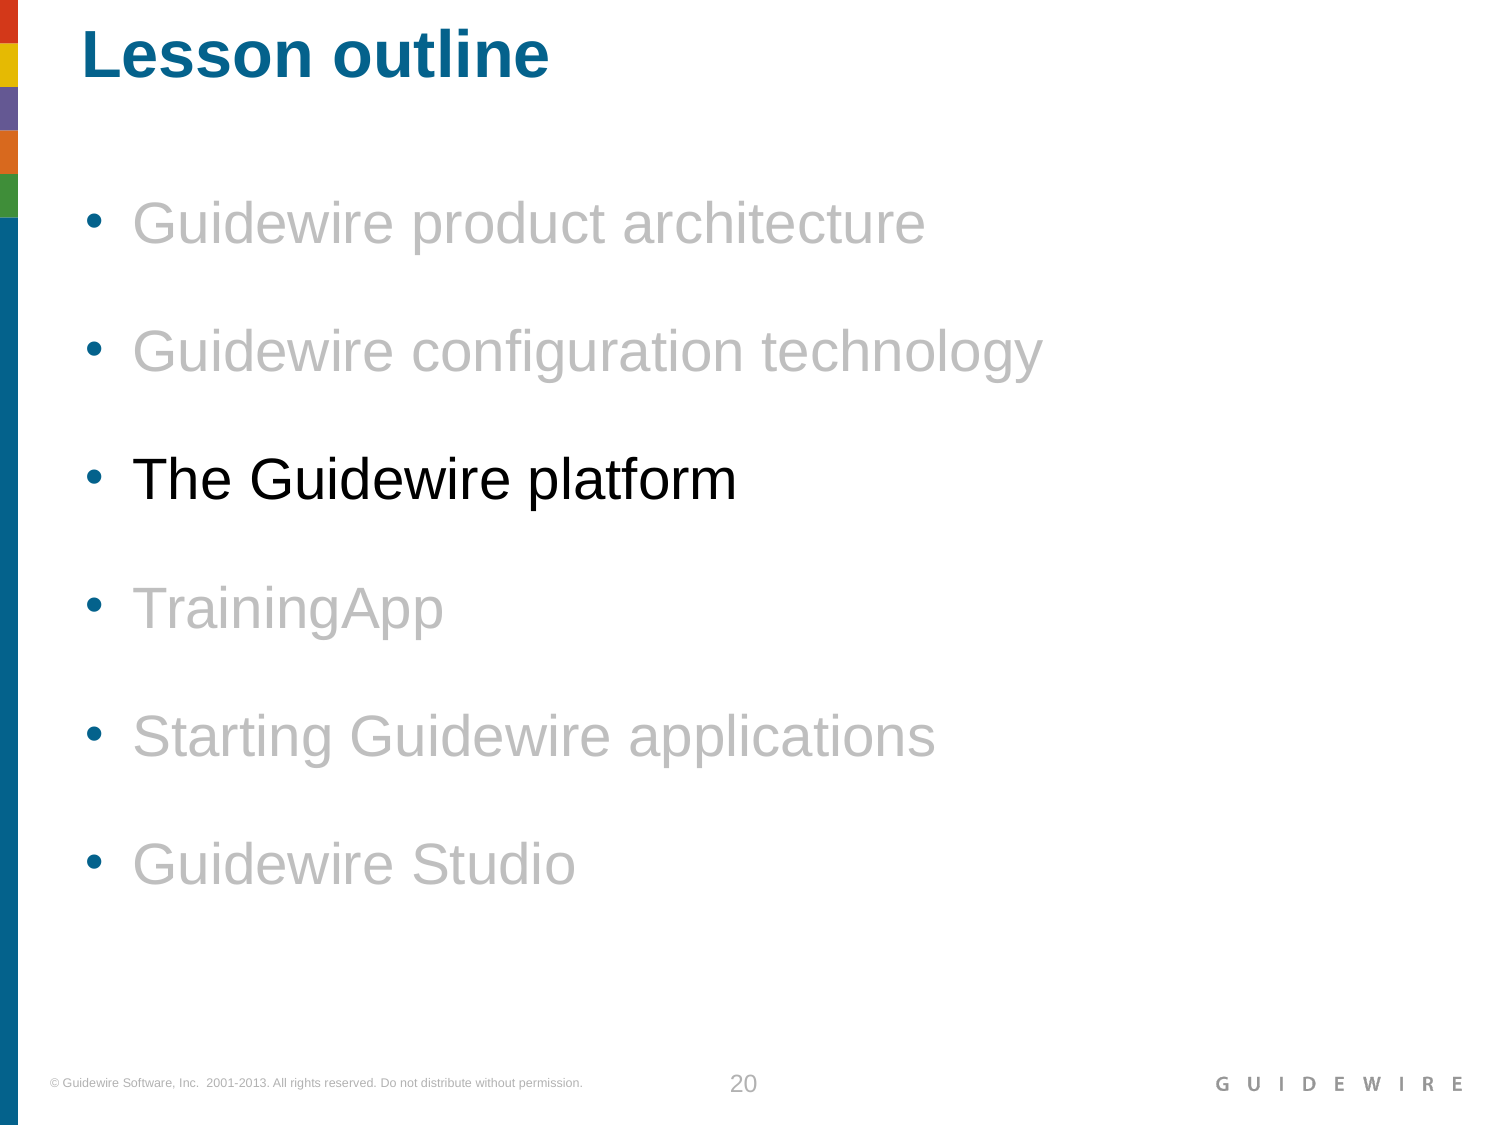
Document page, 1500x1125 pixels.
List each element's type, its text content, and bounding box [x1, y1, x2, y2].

title Lesson outline [81, 19, 1446, 142]
picture [1215, 1073, 1480, 1096]
list Guidewire product architecture Guidewire configuration technology The Guidewire platform TrainingApp Starting Guidewire applications Guidewire Studio [85, 149, 1451, 1050]
